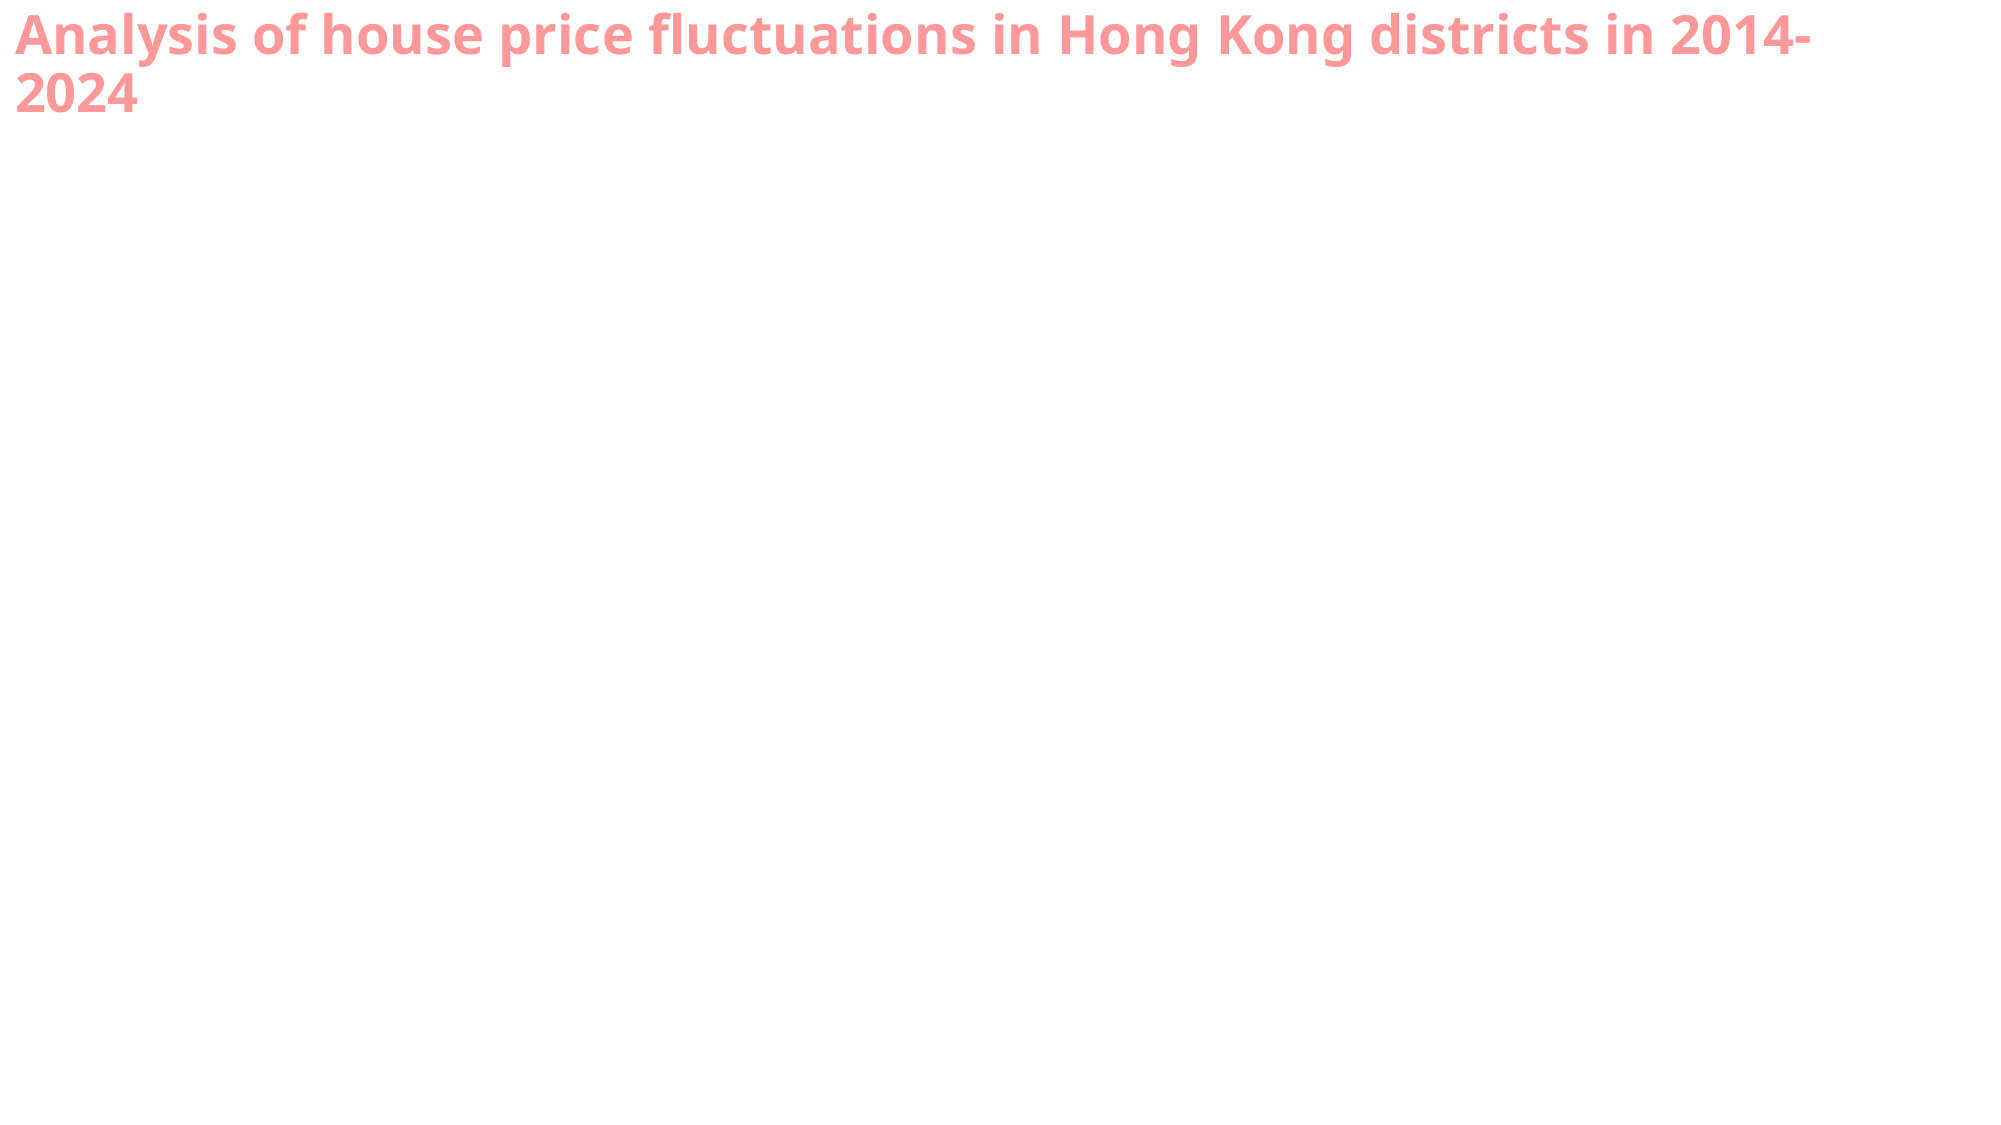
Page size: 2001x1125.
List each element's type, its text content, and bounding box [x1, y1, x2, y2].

text_box Analysis of house price fluctuations in Hong Kong districts in 2014-2024 [0, 0, 1927, 203]
